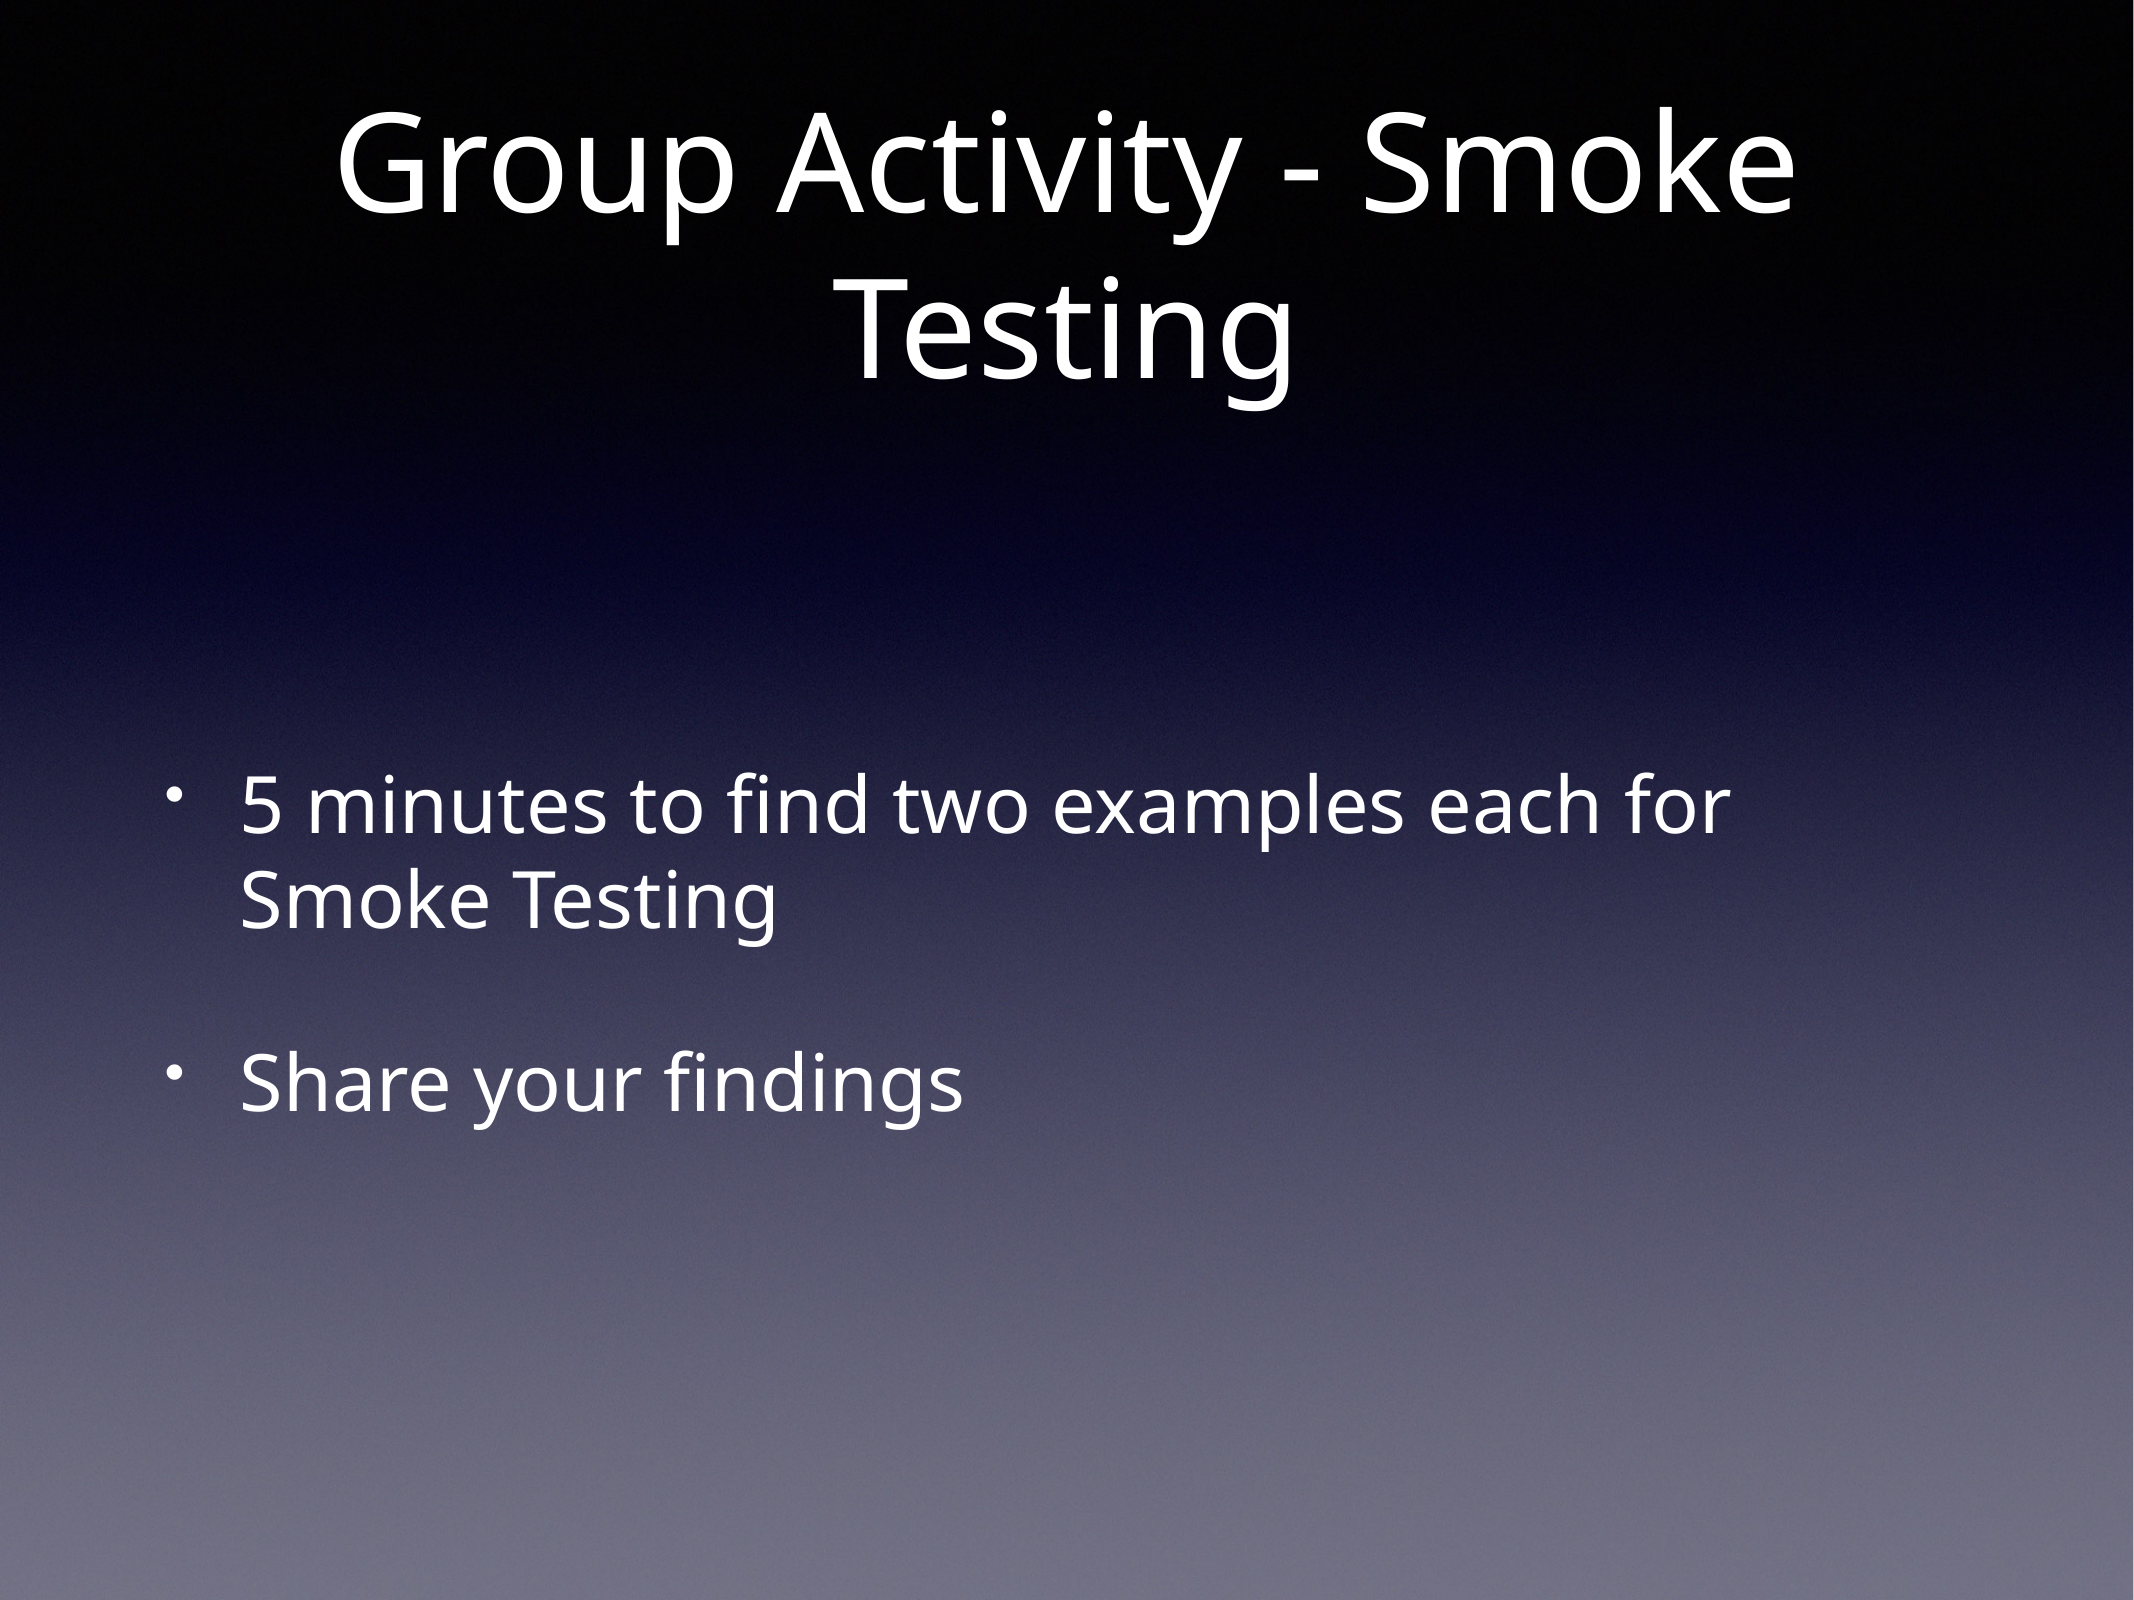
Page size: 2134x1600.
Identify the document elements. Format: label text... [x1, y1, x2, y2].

title Group Activity - Smoke Testing [155, 66, 1978, 416]
picture [0, 0, 2134, 1600]
list 5 minutes to find two examples each for Smoke Testing Share your findings [155, 424, 1978, 1457]
